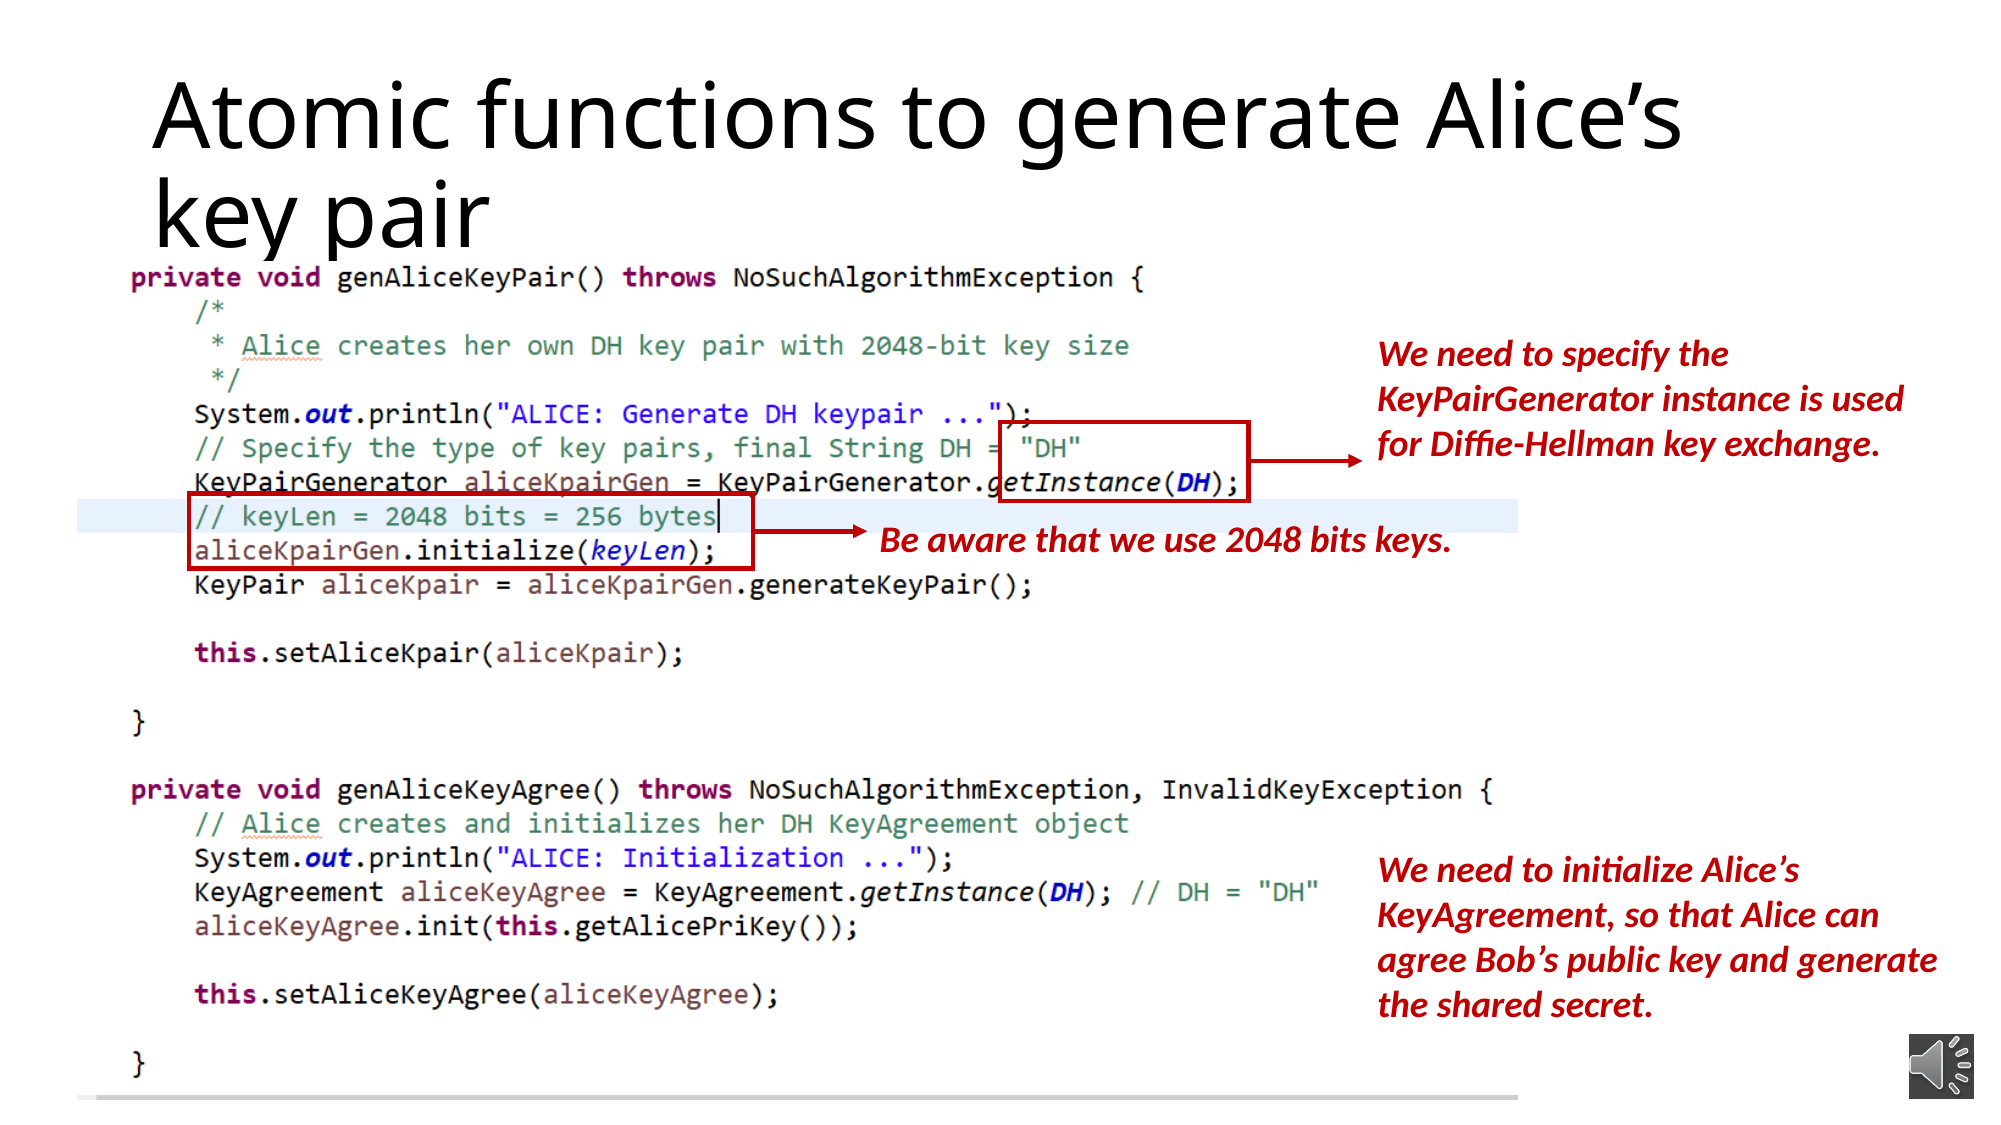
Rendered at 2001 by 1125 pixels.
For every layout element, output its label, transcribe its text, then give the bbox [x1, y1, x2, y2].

picture [77, 261, 1518, 1100]
text_box We need to initialize Alice’s KeyAgreement, so that Alice can agree Bob’s public key and generate the shared secret. [1518, 837, 1968, 1032]
text_box We need to specify the KeyPairGenerator instance is used for Diffie-Hellman key exchange. [1518, 321, 1968, 472]
title Atomic functions to generate Alice’s key pair [137, 59, 1863, 278]
picture [1908, 1033, 1975, 1100]
